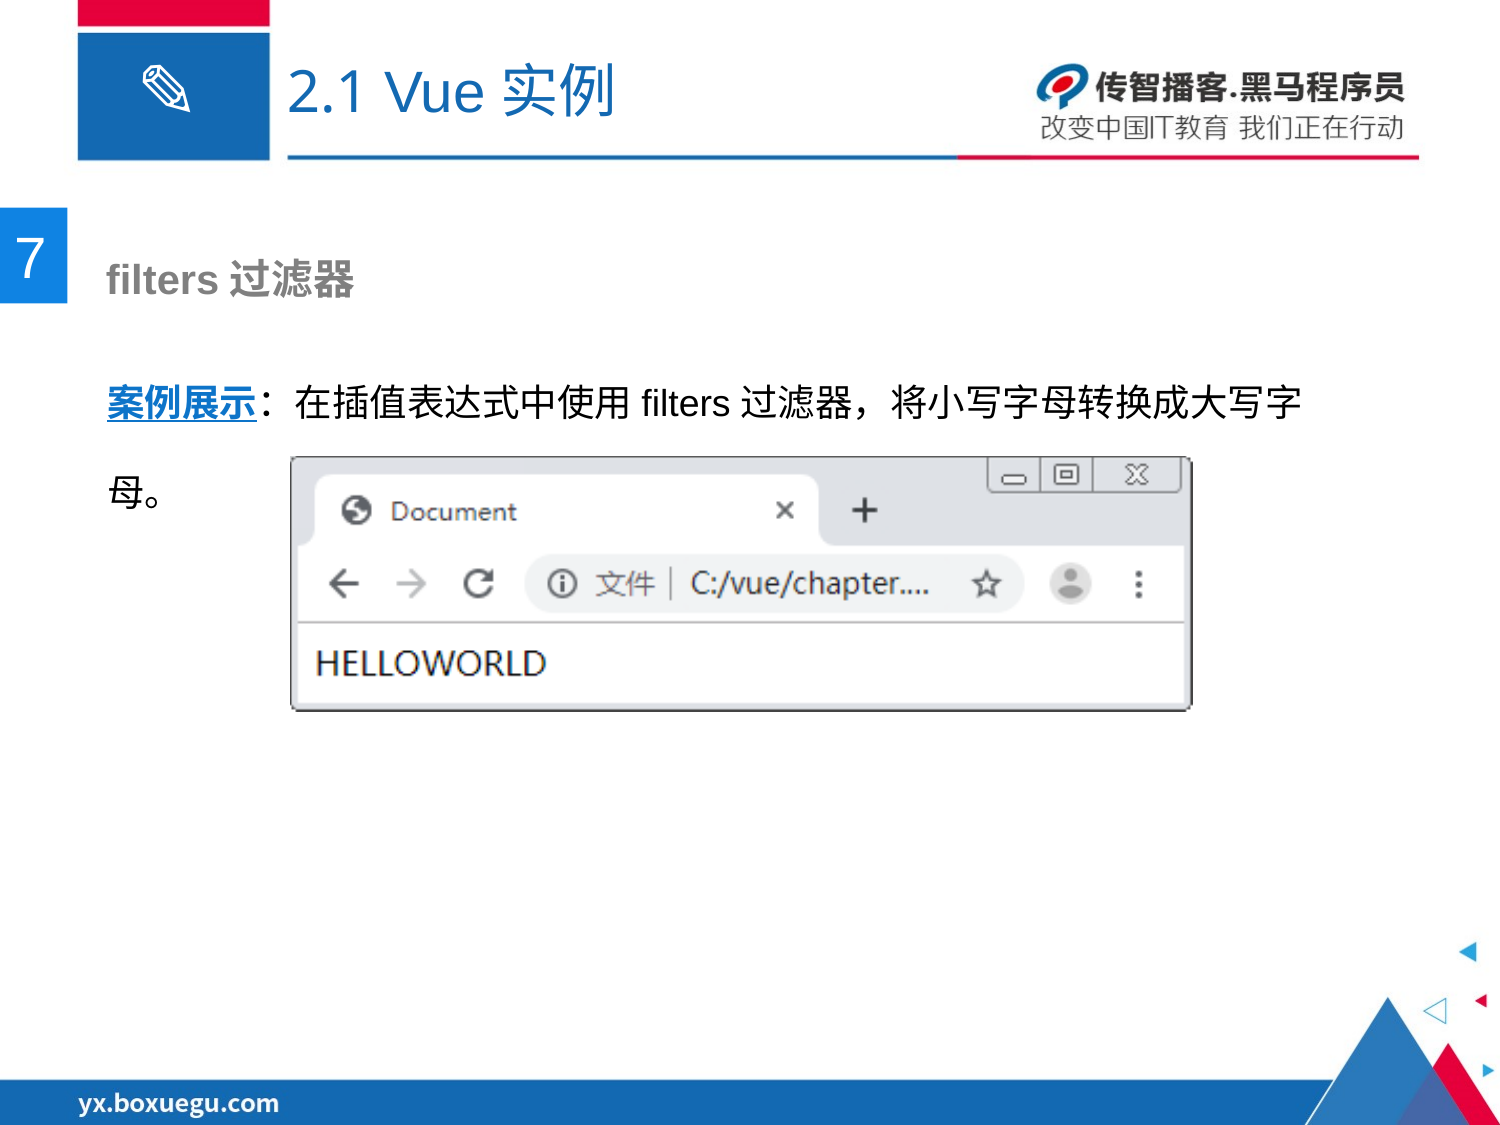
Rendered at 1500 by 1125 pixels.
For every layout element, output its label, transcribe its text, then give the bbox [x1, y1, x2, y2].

text_box filters过滤器 [69, 245, 842, 355]
picture [0, 1, 1500, 1125]
title 2.1 Vue实例 [271, 25, 1046, 153]
text_box 案例展示：在插值表达式中使用filters过滤器，将小写字母转换成大写字母。 [92, 326, 1390, 522]
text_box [0, 207, 68, 304]
